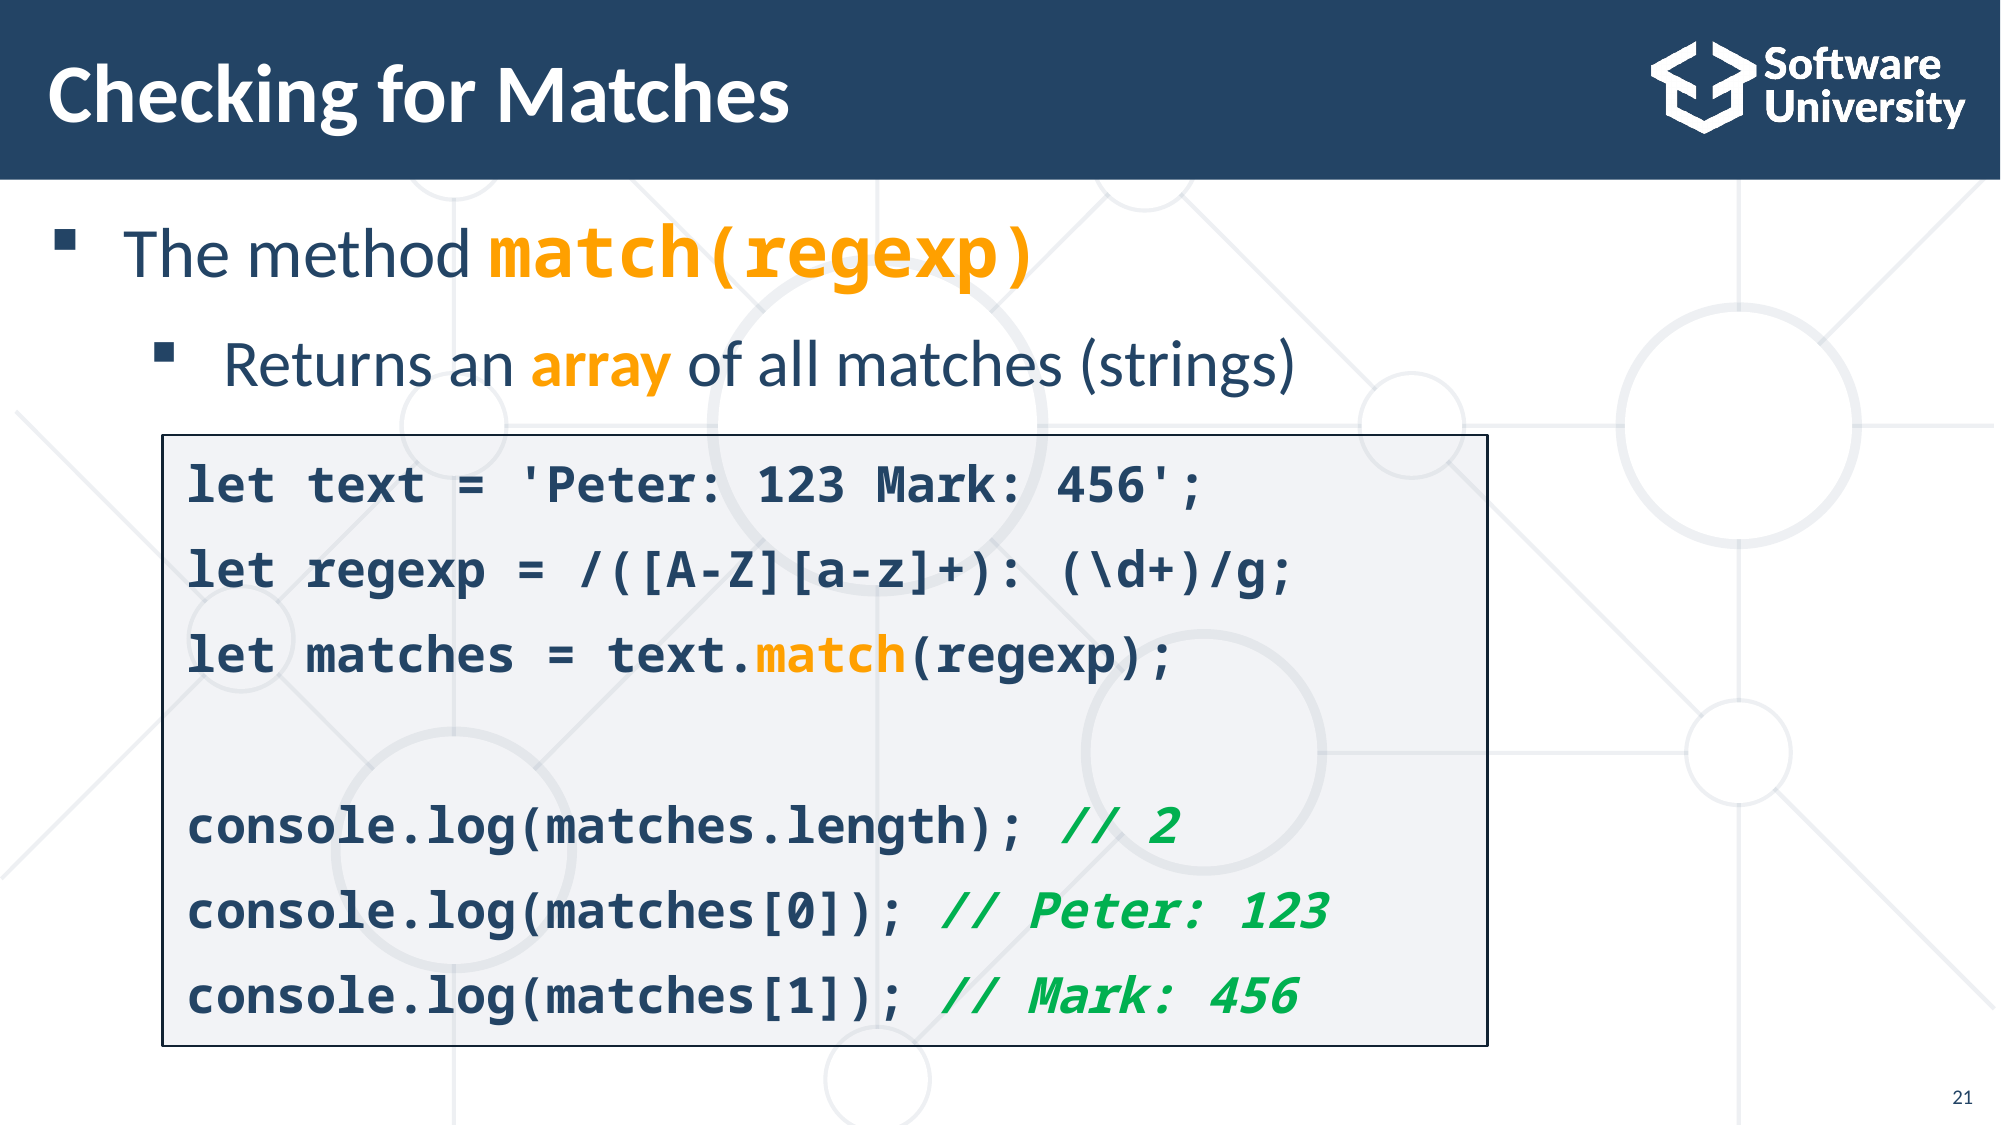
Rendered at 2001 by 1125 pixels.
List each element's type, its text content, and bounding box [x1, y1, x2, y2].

list let text = 'Peter: 123 Mark: 456'; let regexp = /([A-Z][a-z]+): (\d+)/g; let matches = text.match(regexp); console.log(matches.length); // 2 console.log(matches[0]); // Peter: 123 console.log(matches[1]); // Mark: 456 [161, 434, 1489, 1047]
title Checking for Matches [31, 16, 1625, 162]
list The method match(regexp) Returns an array of all matches (strings) [31, 196, 1969, 1109]
picture [1651, 41, 1966, 134]
slide_number 21 [1927, 1067, 1989, 1117]
